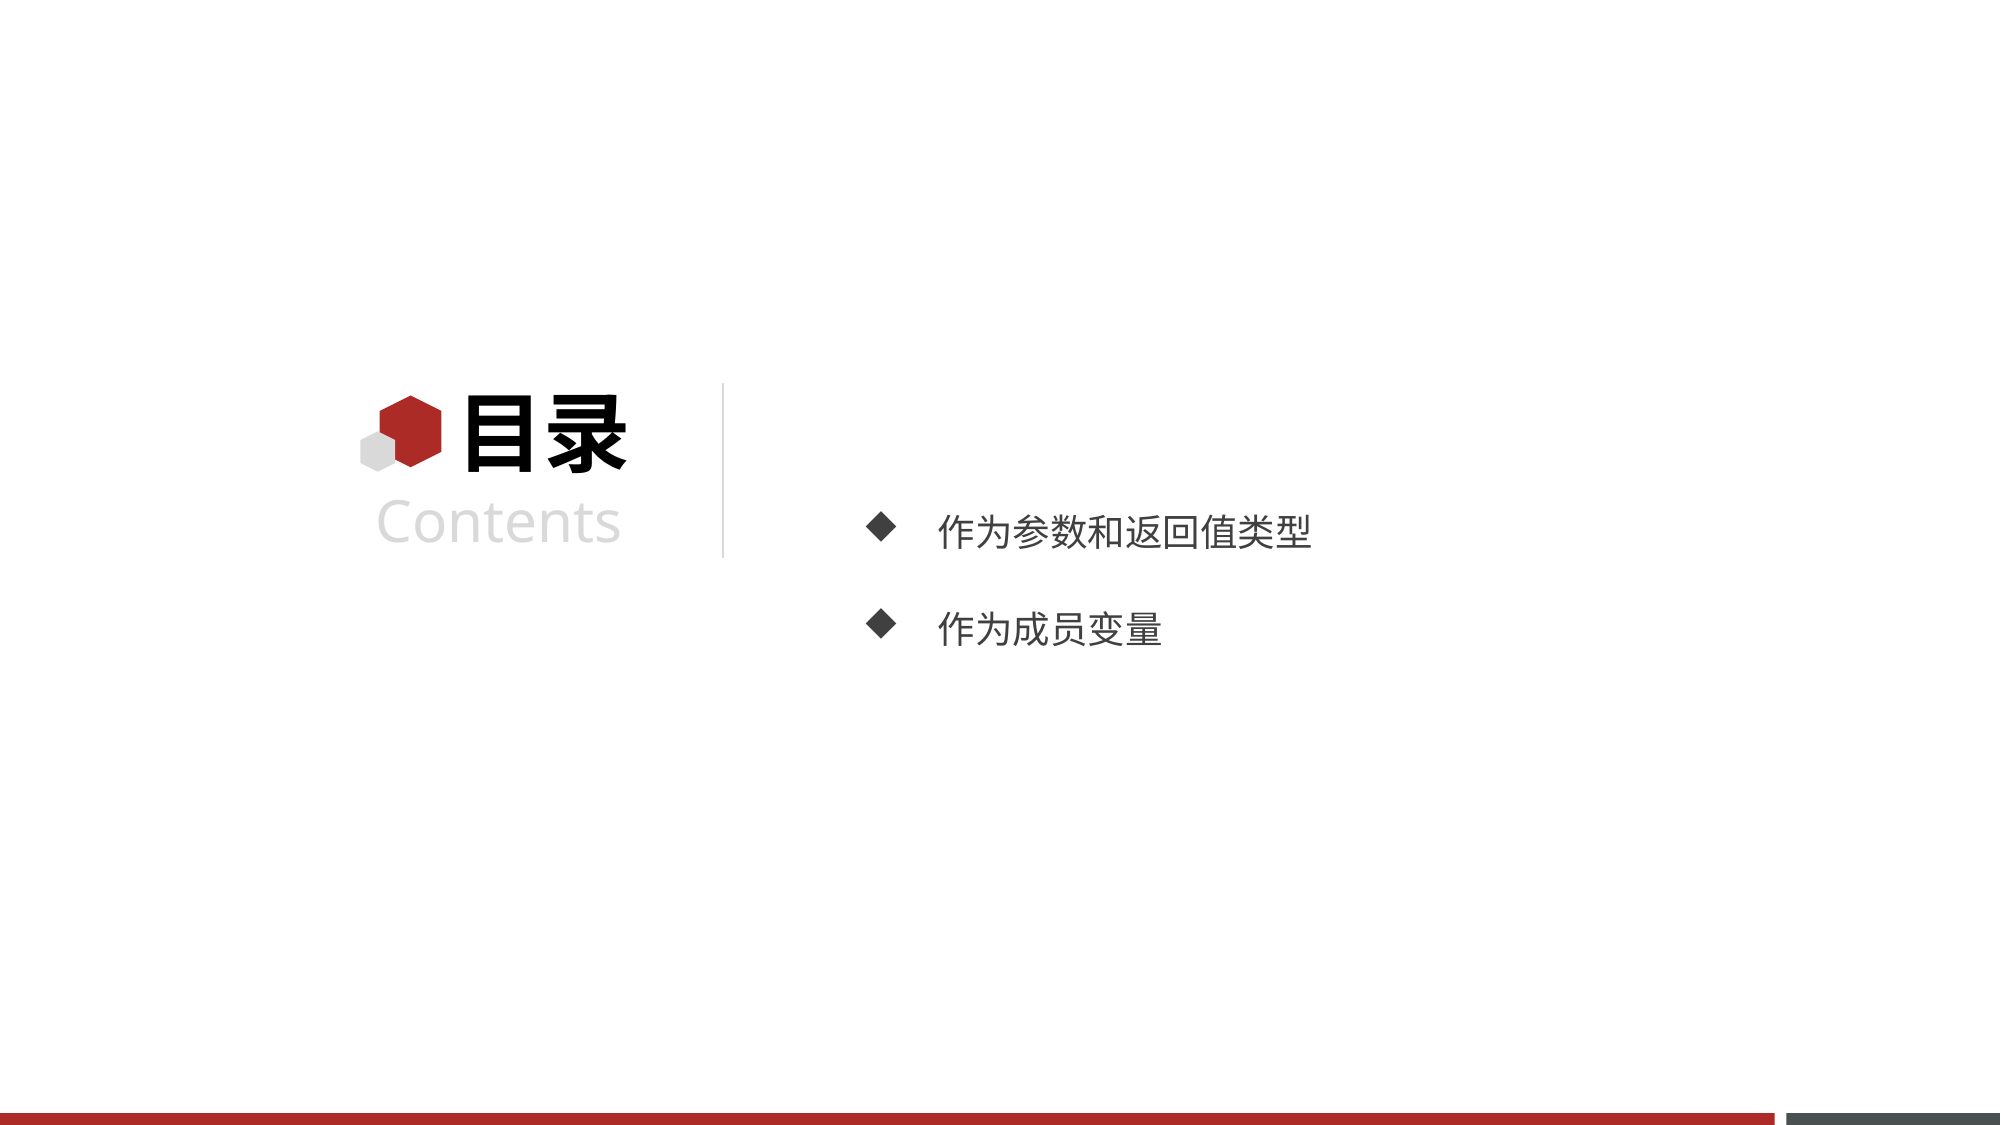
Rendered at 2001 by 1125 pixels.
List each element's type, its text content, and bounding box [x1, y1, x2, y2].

list 作为参数和返回值类型 作为成员变量 [847, 119, 1828, 997]
